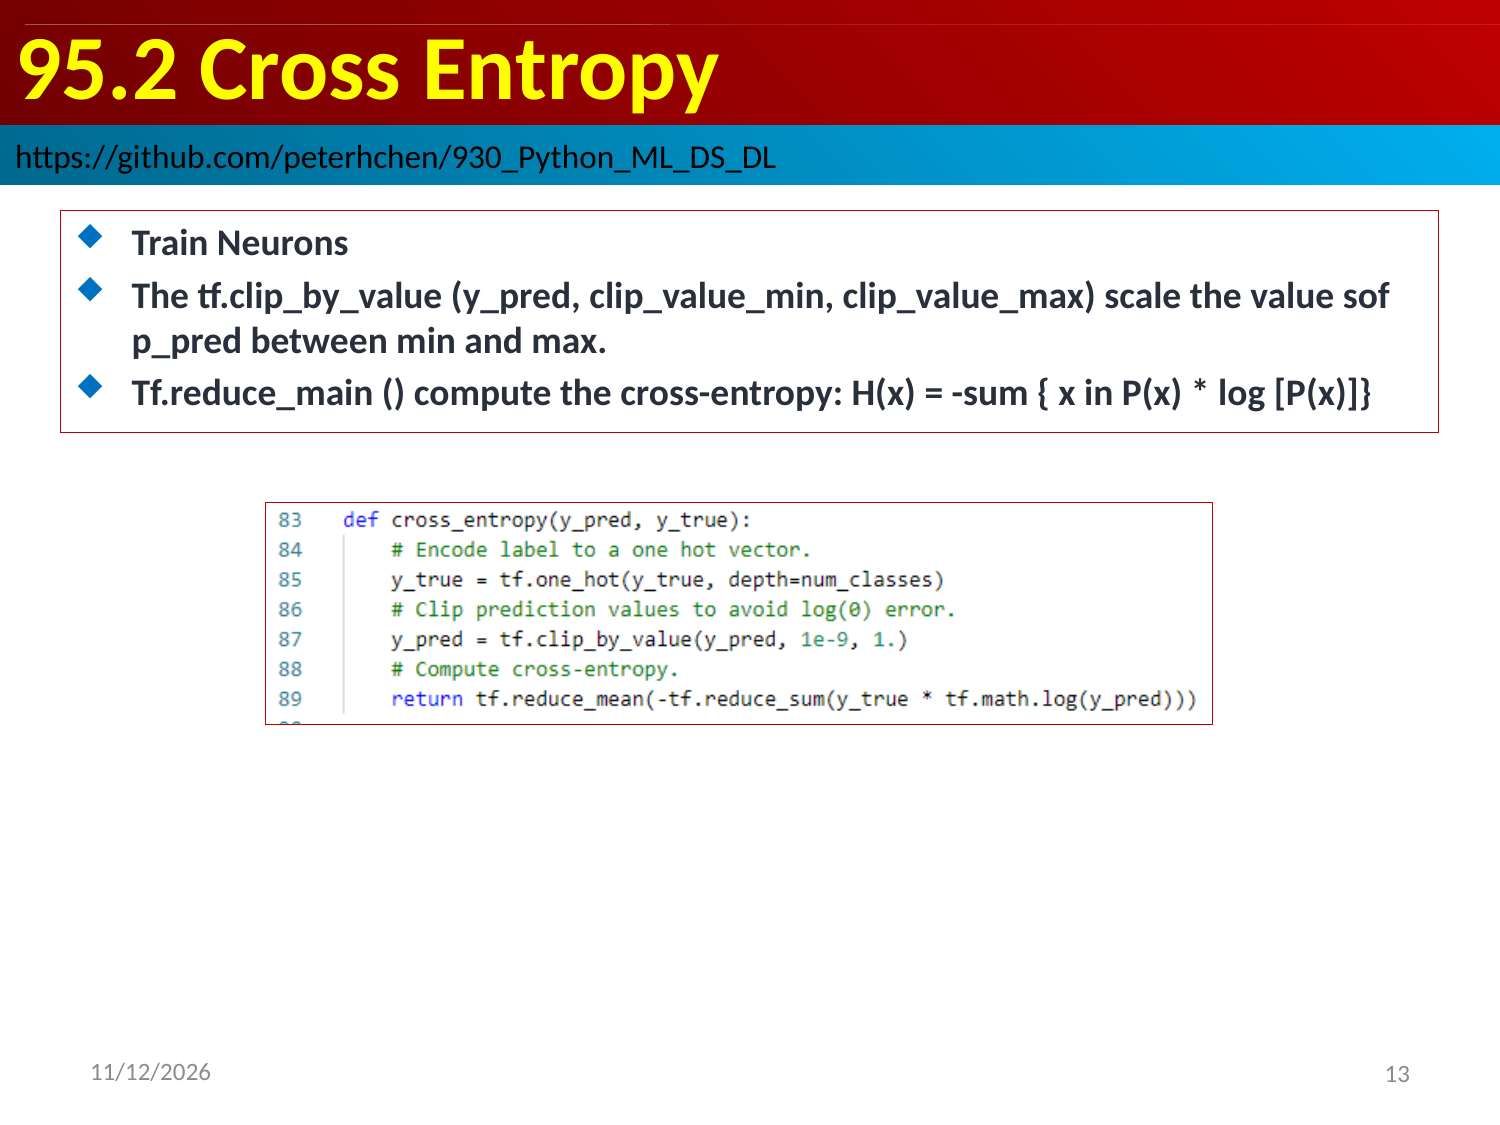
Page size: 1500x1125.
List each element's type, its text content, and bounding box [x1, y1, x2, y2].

subtitle Train Neurons The tf.clip_by_value (y_pred, clip_value_min, clip_value_max) scale the value sof p_pred between min and max. Tf.reduce_main () compute the cross-entropy: H(x) = -sum { x in P(x) * log [P(x)]} [60, 210, 1439, 433]
text_box https://github.com/peterhchen/930_Python_ML_DS_DL [0, 125, 1500, 185]
slide_number 13 [1074, 1042, 1425, 1103]
picture [265, 502, 1213, 725]
title 95.2 Cross Entropy [0, 0, 1500, 125]
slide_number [75, 1040, 425, 1101]
